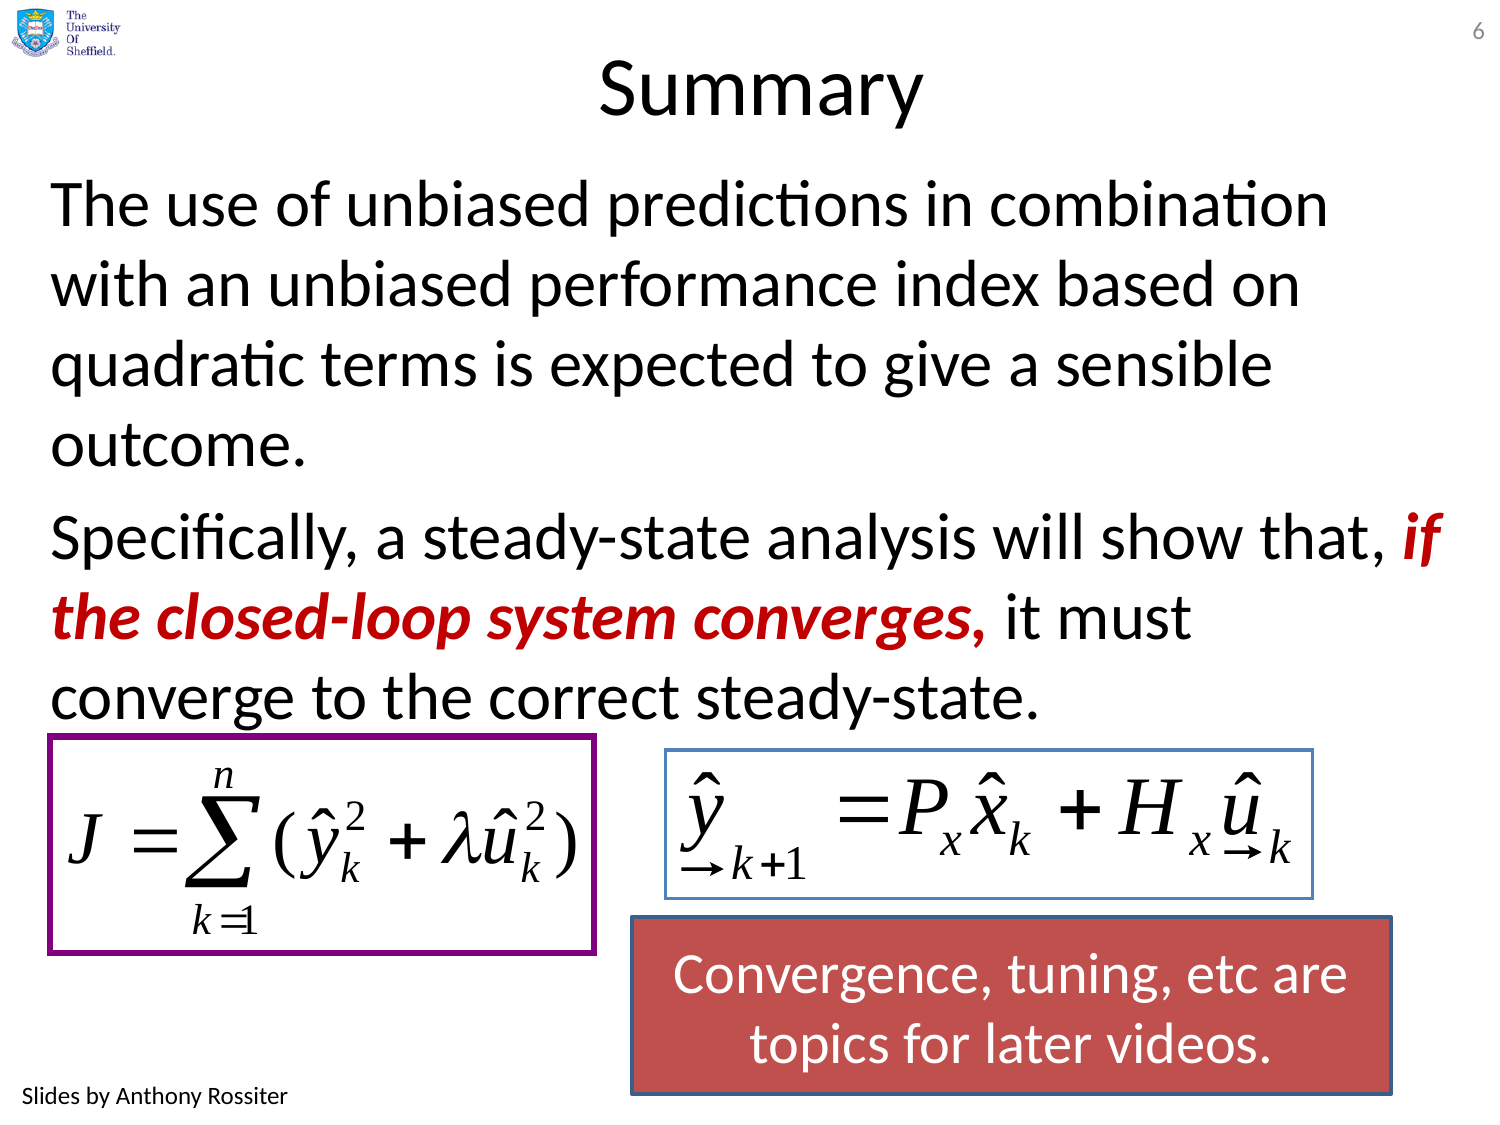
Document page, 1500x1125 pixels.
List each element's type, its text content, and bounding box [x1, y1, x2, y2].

slide_number 6 [1335, 0, 1500, 60]
picture [0, 0, 168, 67]
title Summary [105, 23, 1418, 141]
text_box Convergence, tuning, etc are topics for later videos. [630, 915, 1393, 1096]
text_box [666, 751, 1311, 898]
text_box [52, 739, 591, 951]
list The use of unbiased predictions in combination with an unbiased performance index based on quadratic terms is expected to give a sensible outcome. Specifically, a steady-state analysis will show that, if the closed-loop system converges, it must converge to the correct steady-state. [35, 152, 1465, 1079]
footer Slides by Anthony Rossiter [0, 1065, 317, 1125]
